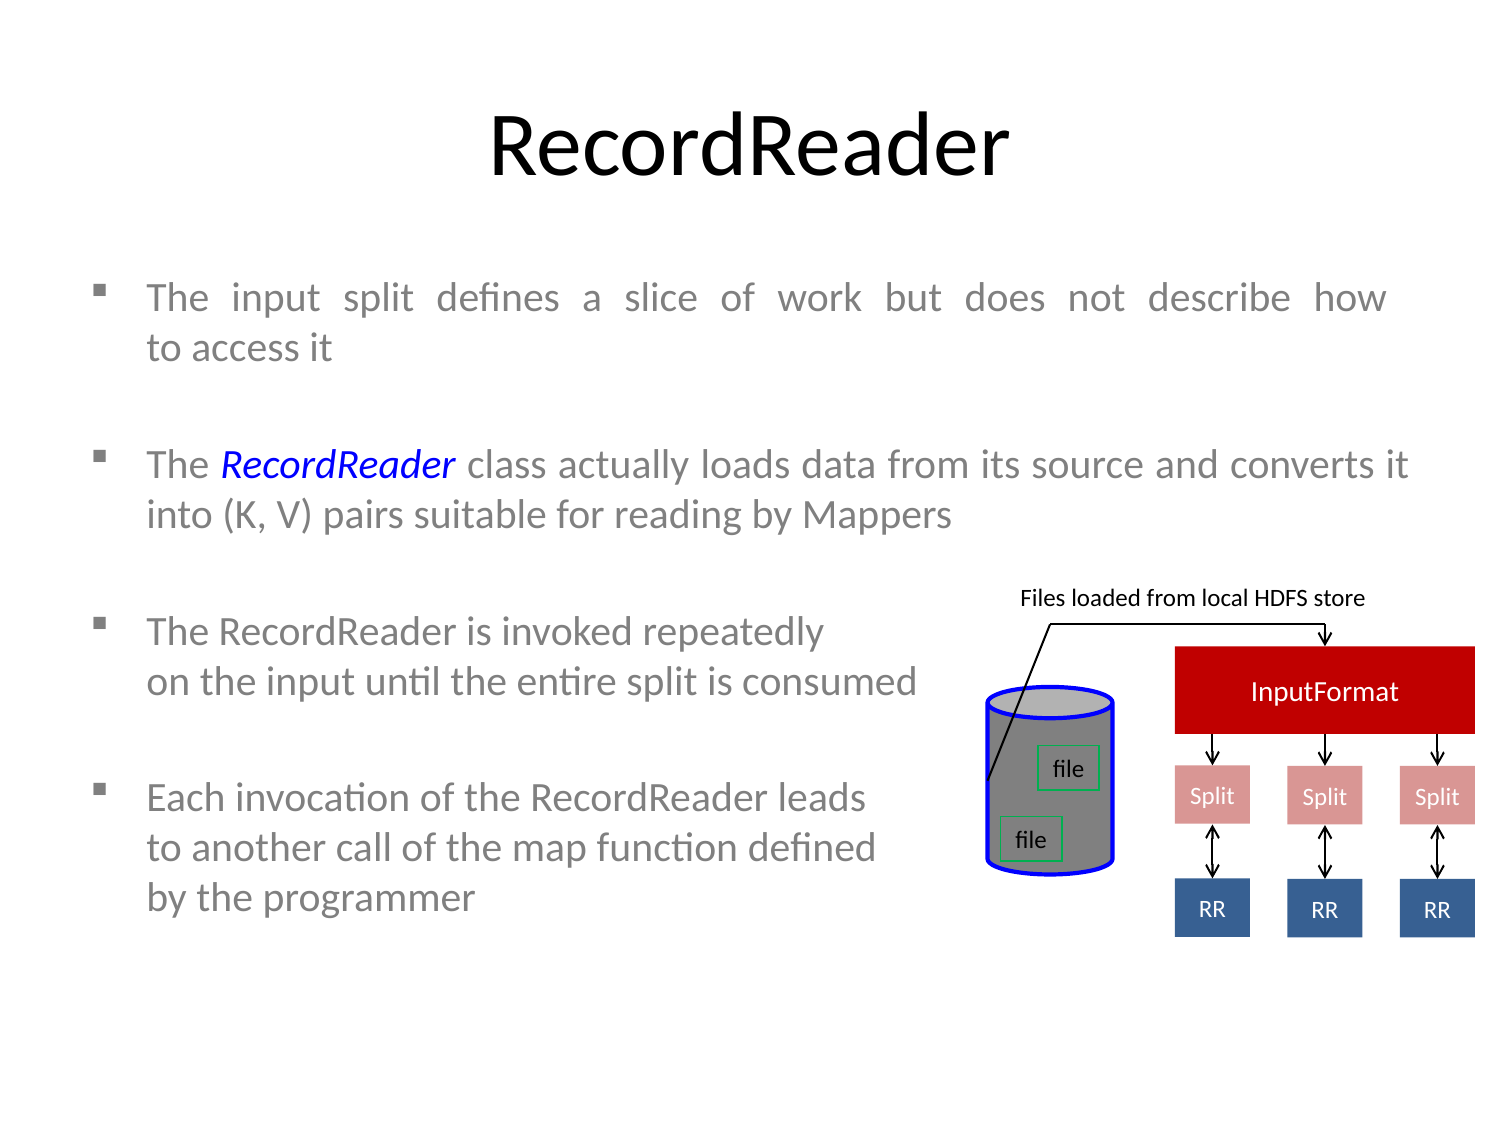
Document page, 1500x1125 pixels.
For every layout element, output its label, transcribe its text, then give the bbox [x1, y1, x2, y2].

text_box Split [1285, 764, 1364, 826]
title RecordReader [75, 45, 1425, 233]
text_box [1017, 690, 1110, 716]
text_box [985, 684, 1115, 877]
text_box RR [1285, 877, 1364, 939]
text_box file [1038, 745, 1100, 791]
list The input split defines a slice of work but does not describe how to access it The RecordReader class actually loads data from its source and converts it into (K, V) pairs suitable for reading by Mappers The RecordReader is invoked repeatedly on the input until the entire split is consumed Each invocation of the RecordReader leads to another call of the map function defined by the programmer [75, 262, 1425, 1005]
text_box Split [1398, 764, 1477, 826]
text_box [990, 692, 1021, 712]
text_box RR [1398, 877, 1477, 939]
text_box Files loaded from local HDFS store [1005, 574, 1382, 620]
text_box file [1000, 816, 1062, 862]
text_box Split [1173, 763, 1252, 826]
text_box InputFormat [1173, 644, 1477, 736]
text_box RR [1173, 876, 1252, 939]
